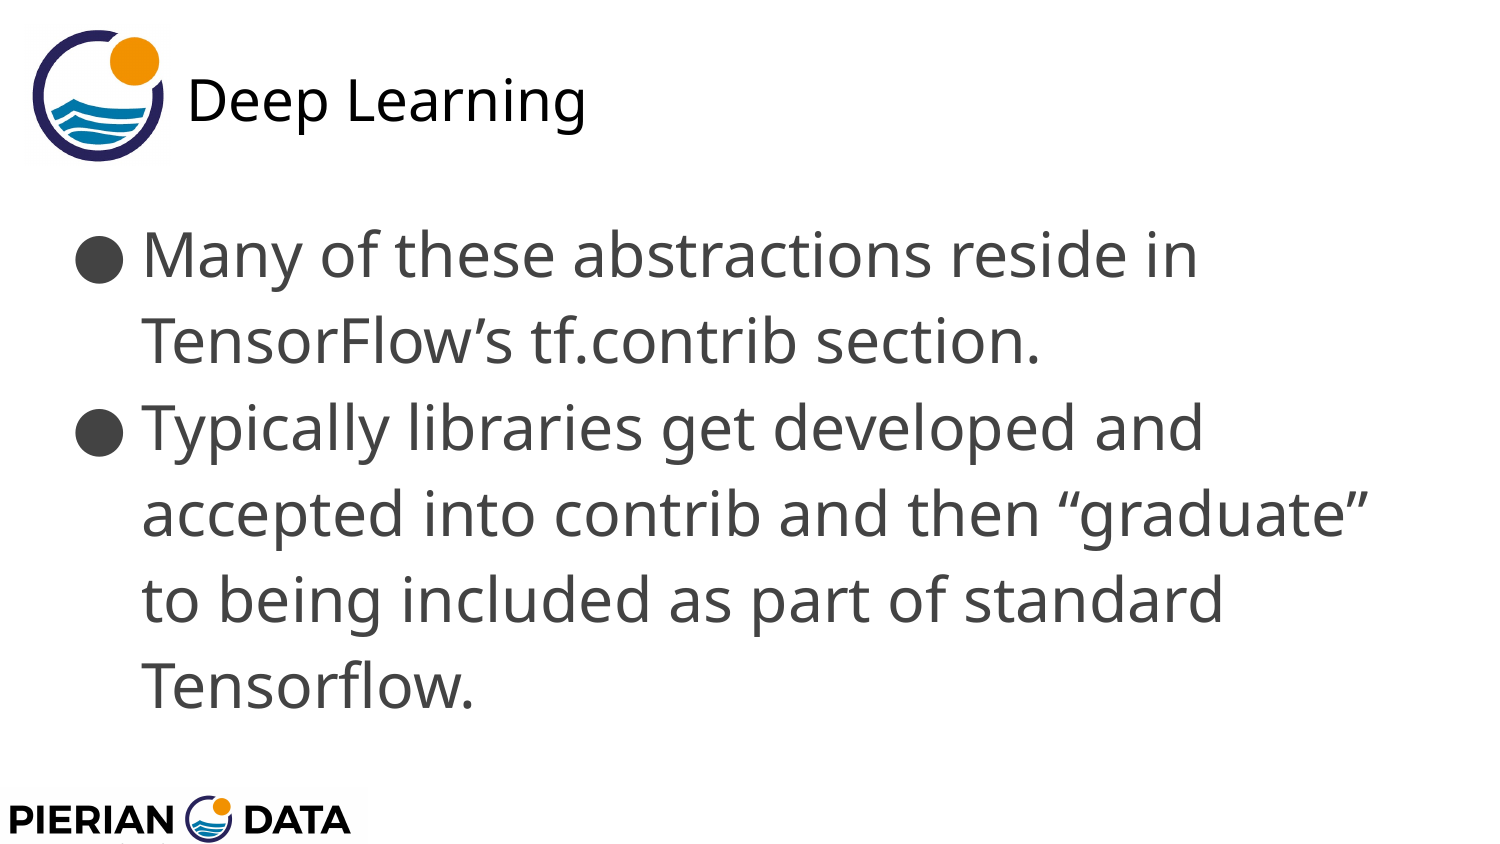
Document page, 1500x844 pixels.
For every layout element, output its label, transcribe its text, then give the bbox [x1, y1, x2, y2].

list Many of these abstractions reside in TensorFlow’s tf.contrib section. Typically libraries get developed and accepted into contrib and then “graduate” to being included as part of standard Tensorflow. [51, 189, 1449, 750]
title Deep Learning [176, 48, 1449, 143]
picture [24, 24, 172, 167]
picture [0, 787, 368, 844]
